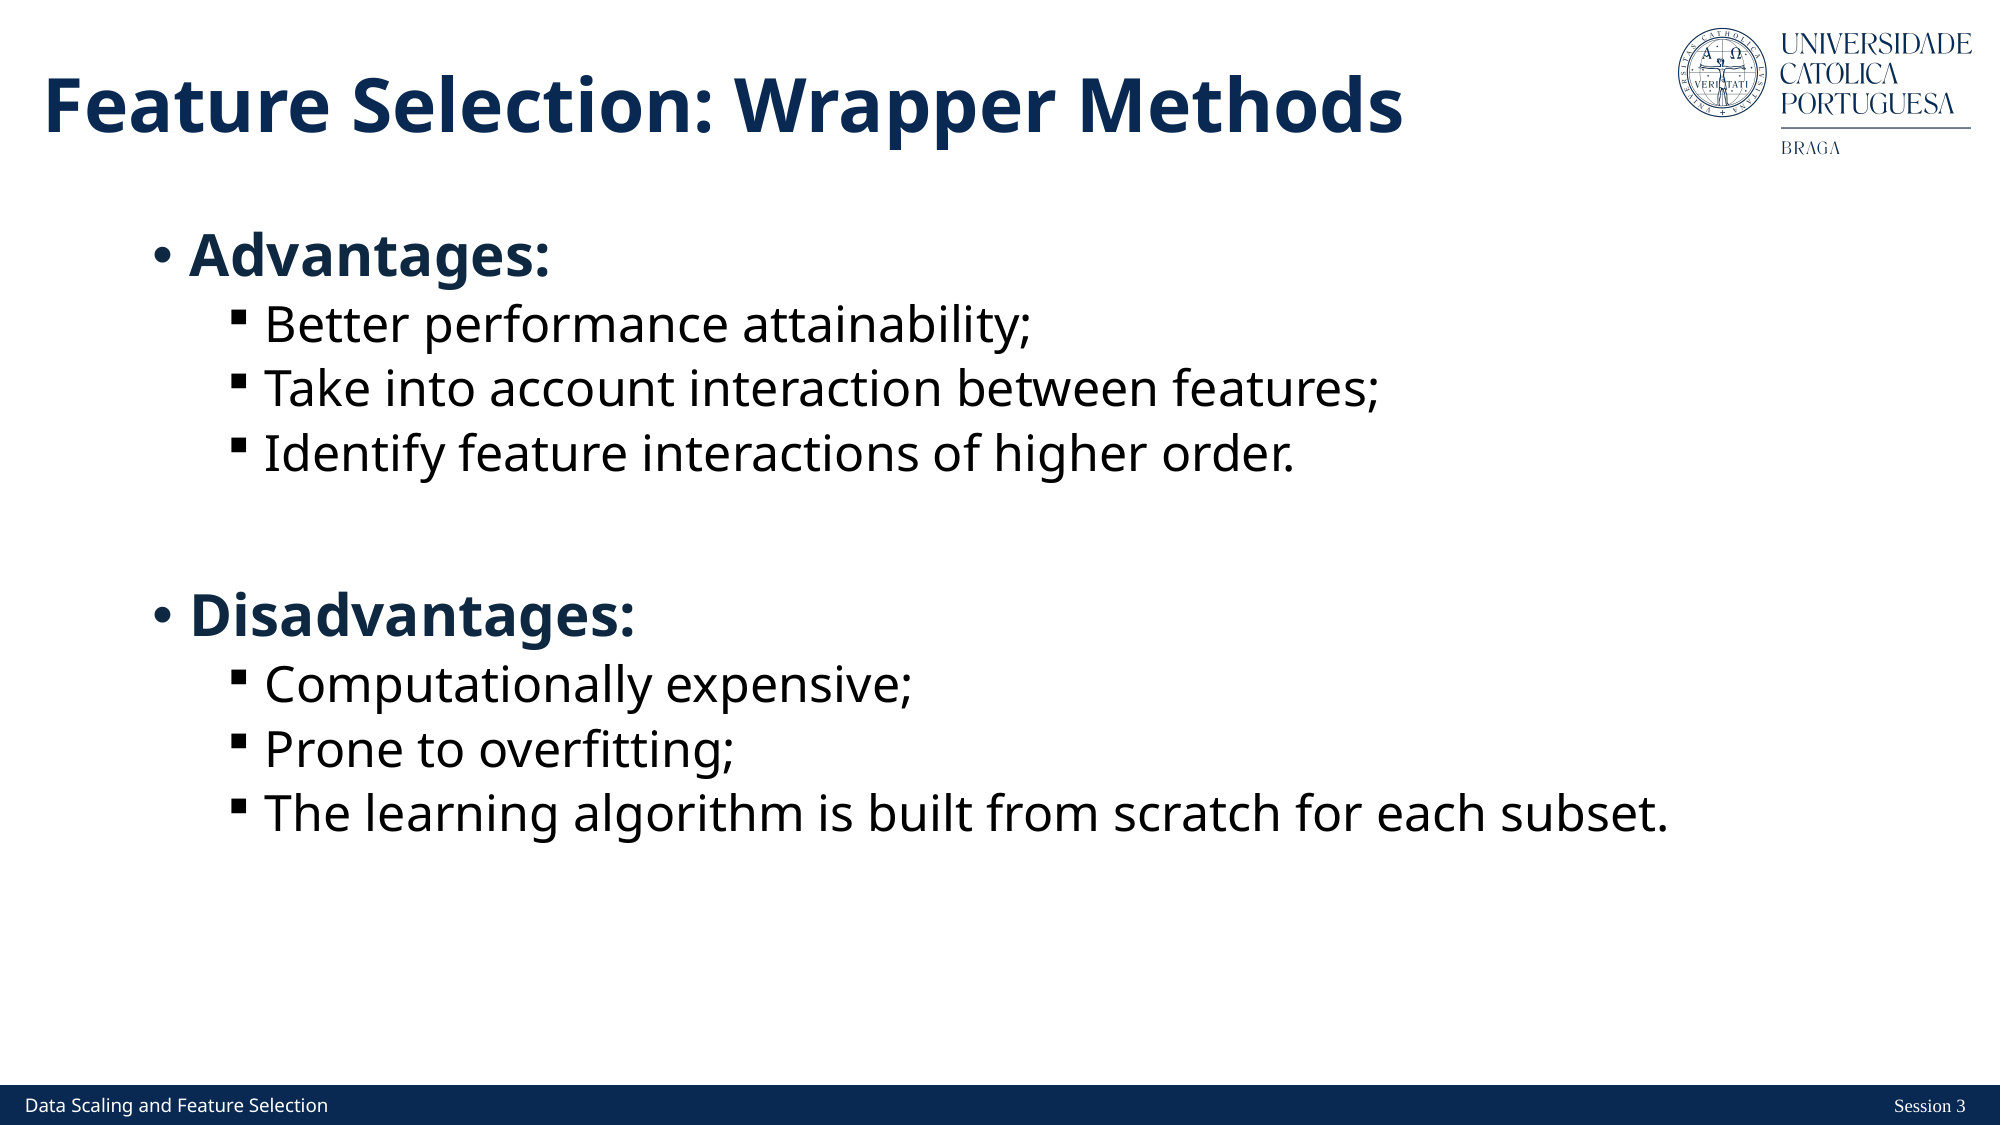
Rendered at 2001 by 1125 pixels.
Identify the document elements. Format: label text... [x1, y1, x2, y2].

picture [1672, 18, 1982, 163]
list Advantages: Better performance attainability; Take into account interaction between features; Identify feature interactions of higher order. Disadvantages: Computationally expensive; Prone to overfitting; The learning algorithm is built from scratch for each subset. [137, 218, 1898, 1072]
text_box [0, 1085, 2000, 1125]
text_box Data Scaling and Feature Selection [9, 1086, 865, 1125]
title Feature Selection: Wrapper Methods [27, 0, 1753, 218]
text_box Session 3 [865, 1086, 1981, 1125]
